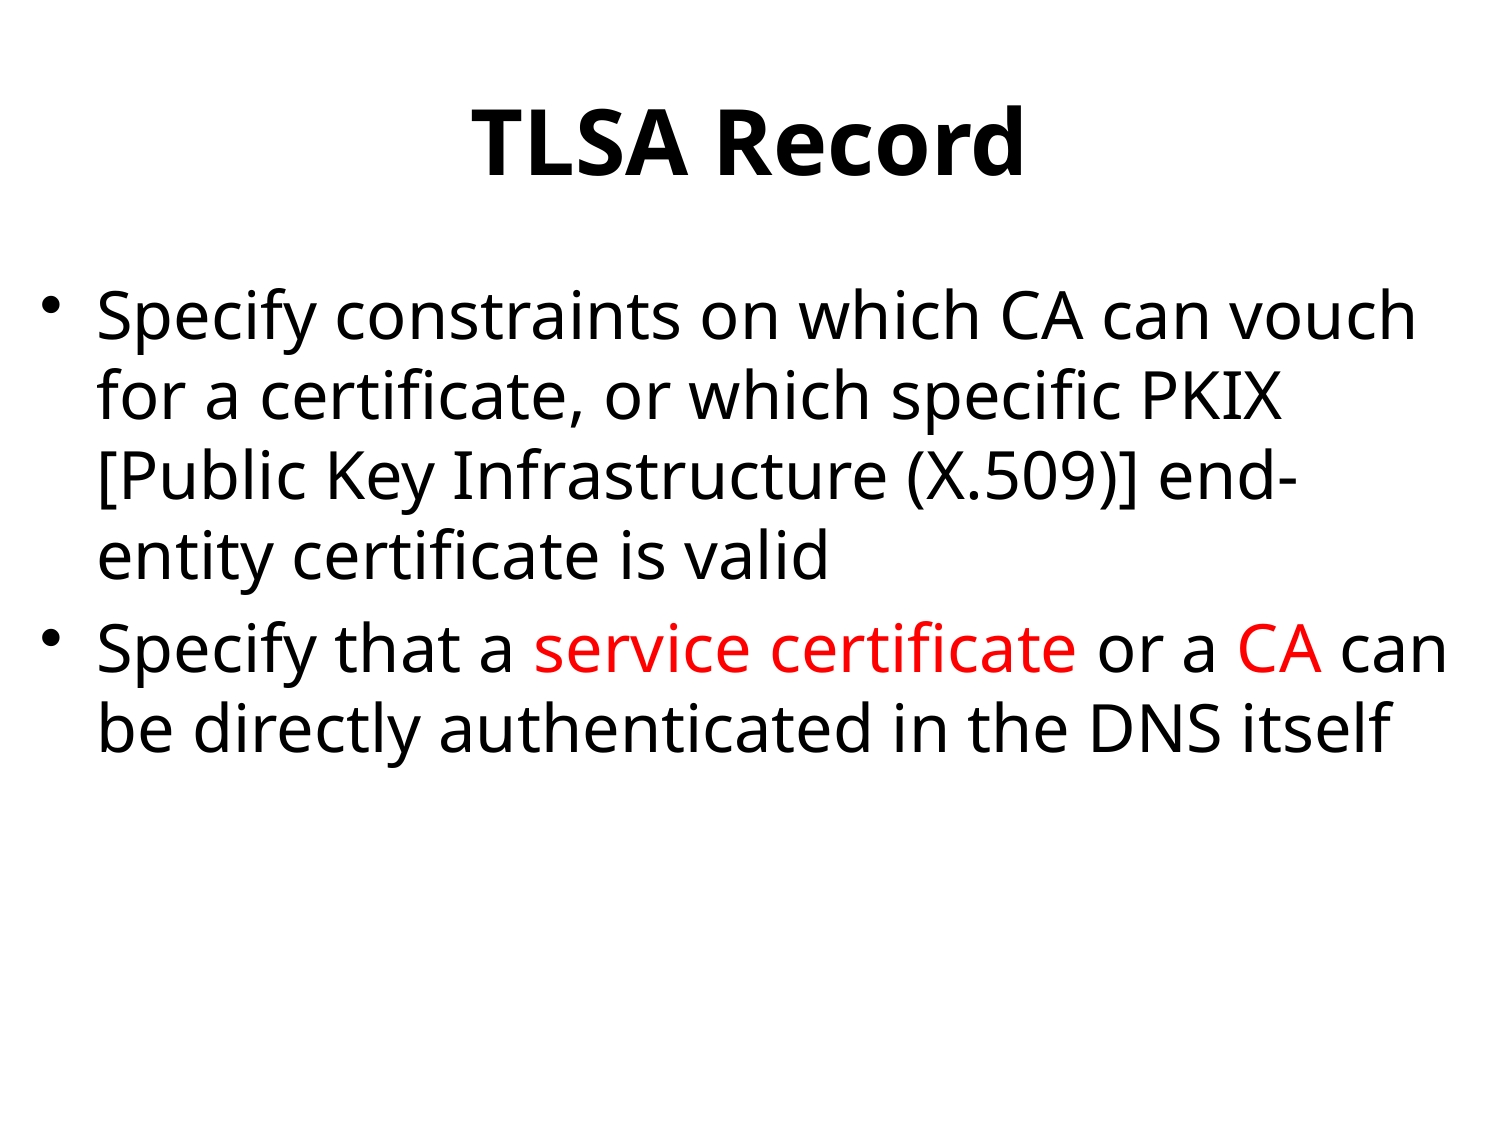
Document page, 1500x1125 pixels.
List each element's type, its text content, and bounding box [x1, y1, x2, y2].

title TLSA Record [0, 45, 1500, 233]
list Specify constraints on which CA can vouch for a certificate, or which specific PKIX [Public Key Infrastructure (X.509)] end-entity certificate is valid Specify that a service certificate or a CA can be directly authenticated in the DNS itself [24, 265, 1475, 1125]
